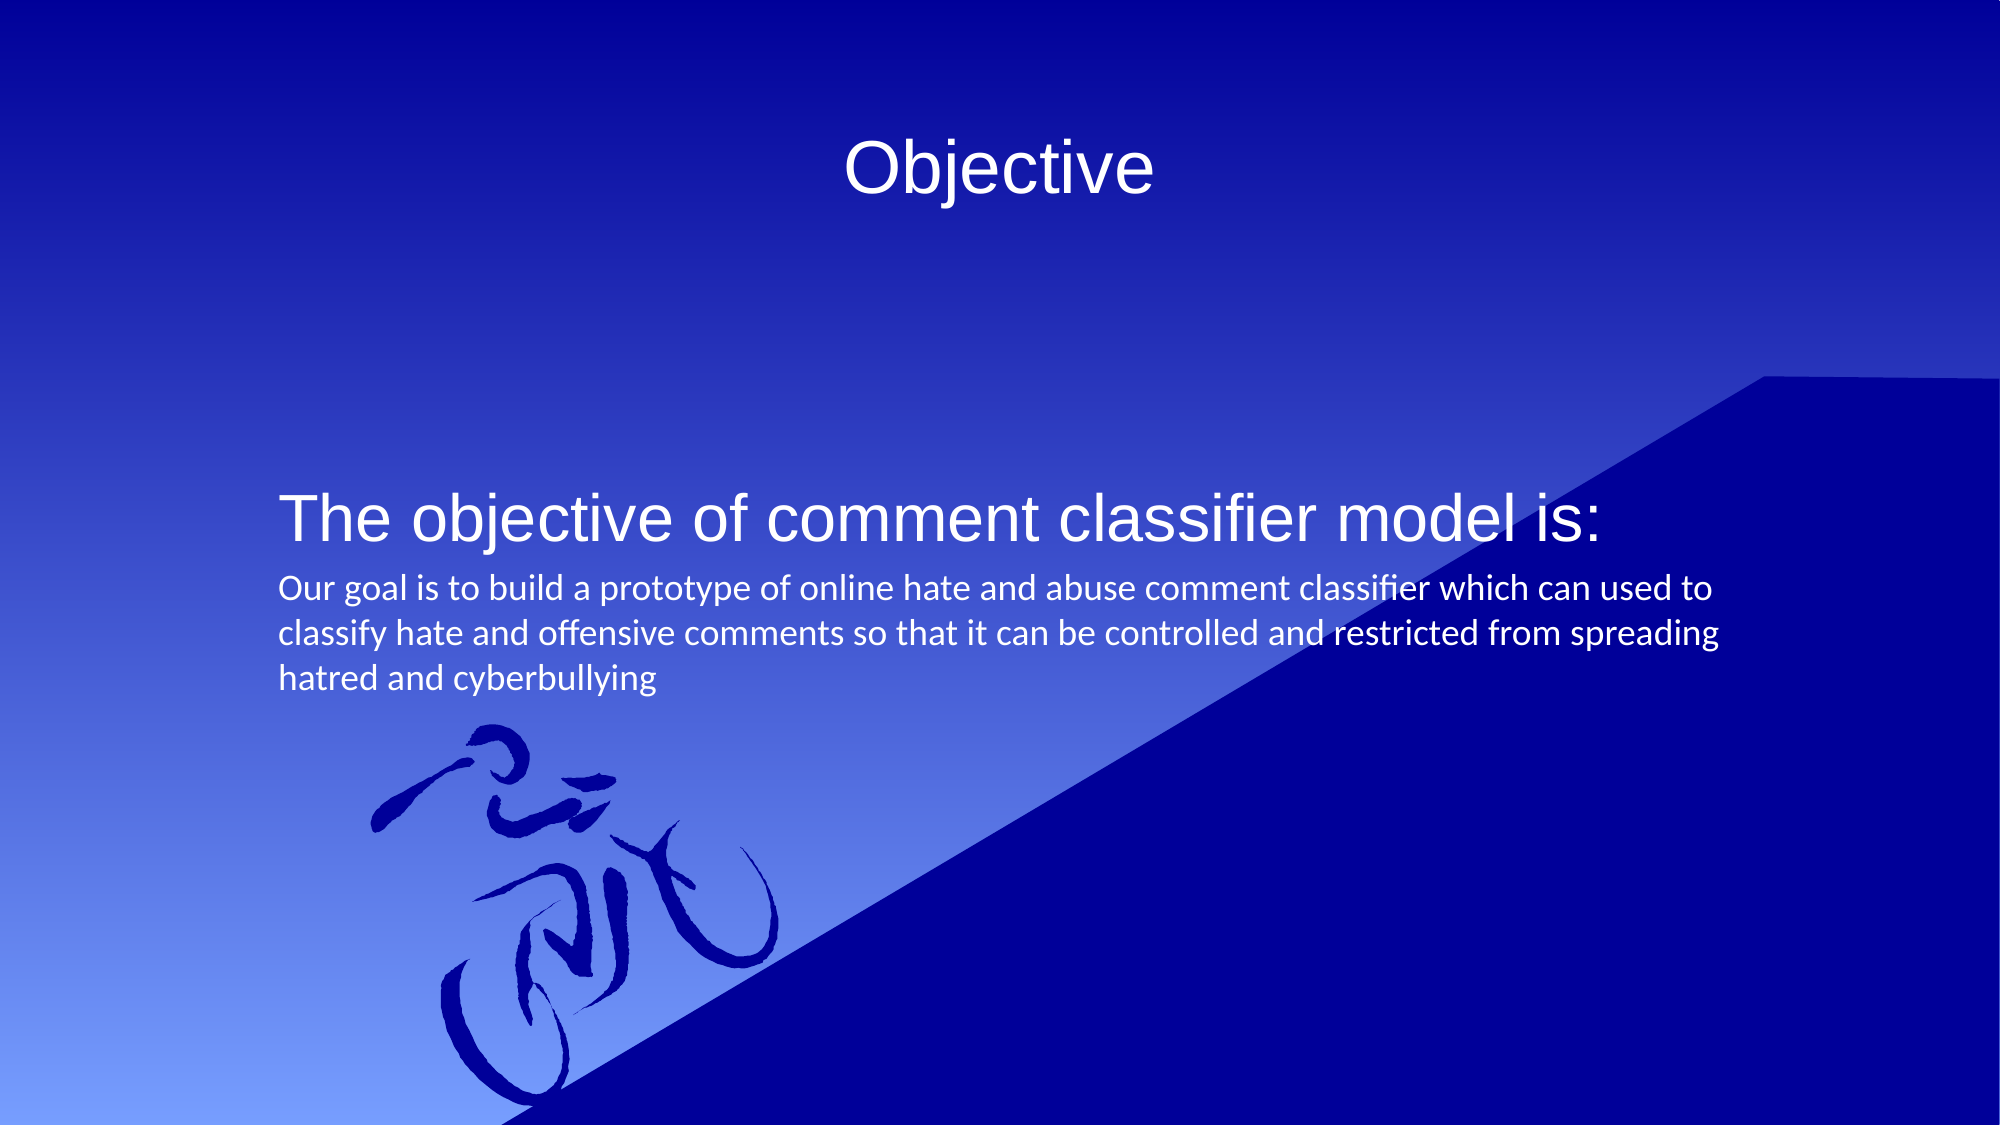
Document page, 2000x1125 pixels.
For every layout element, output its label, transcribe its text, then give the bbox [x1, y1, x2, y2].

title Objective [261, 95, 1739, 232]
subtitle The objective of comment classifier model is: Our goal is to build a prototype of online hate and abuse comment classifier which can used to classify hate and offensive comments so that it can be controlled and restricted from spreading hatred and cyberbullying [259, 262, 1741, 911]
